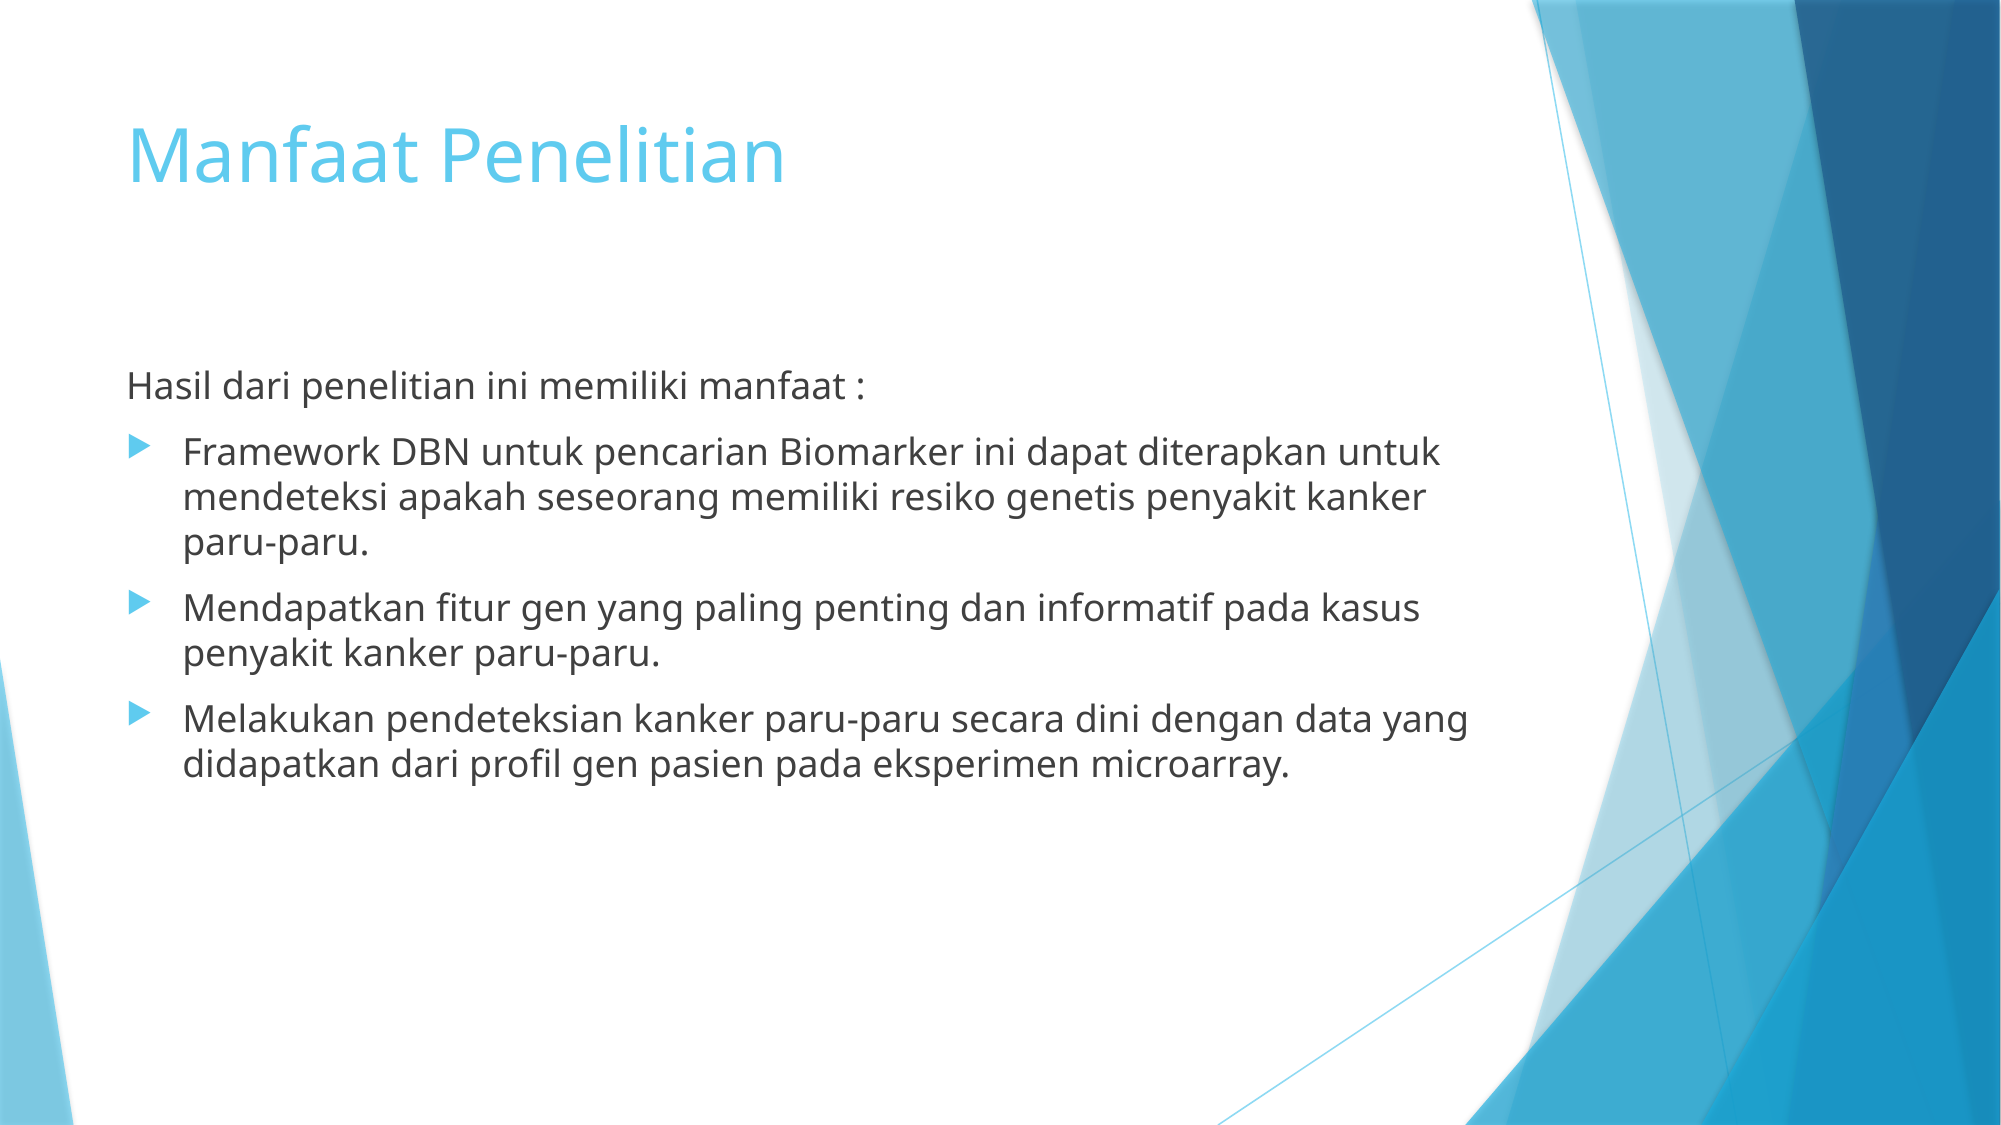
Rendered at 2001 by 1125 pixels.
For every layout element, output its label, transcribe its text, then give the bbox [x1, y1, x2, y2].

title Manfaat Penelitian [111, 99, 1522, 317]
list Hasil dari penelitian ini memiliki manfaat : Framework DBN untuk pencarian Biomarker ini dapat diterapkan untuk mendeteksi apakah seseorang memiliki resiko genetis penyakit kanker paru-paru. Mendapatkan fitur gen yang paling penting dan informatif pada kasus penyakit kanker paru-paru. Melakukan pendeteksian kanker paru-paru secara dini dengan data yang didapatkan dari profil gen pasien pada eksperimen microarray. [111, 354, 1522, 992]
